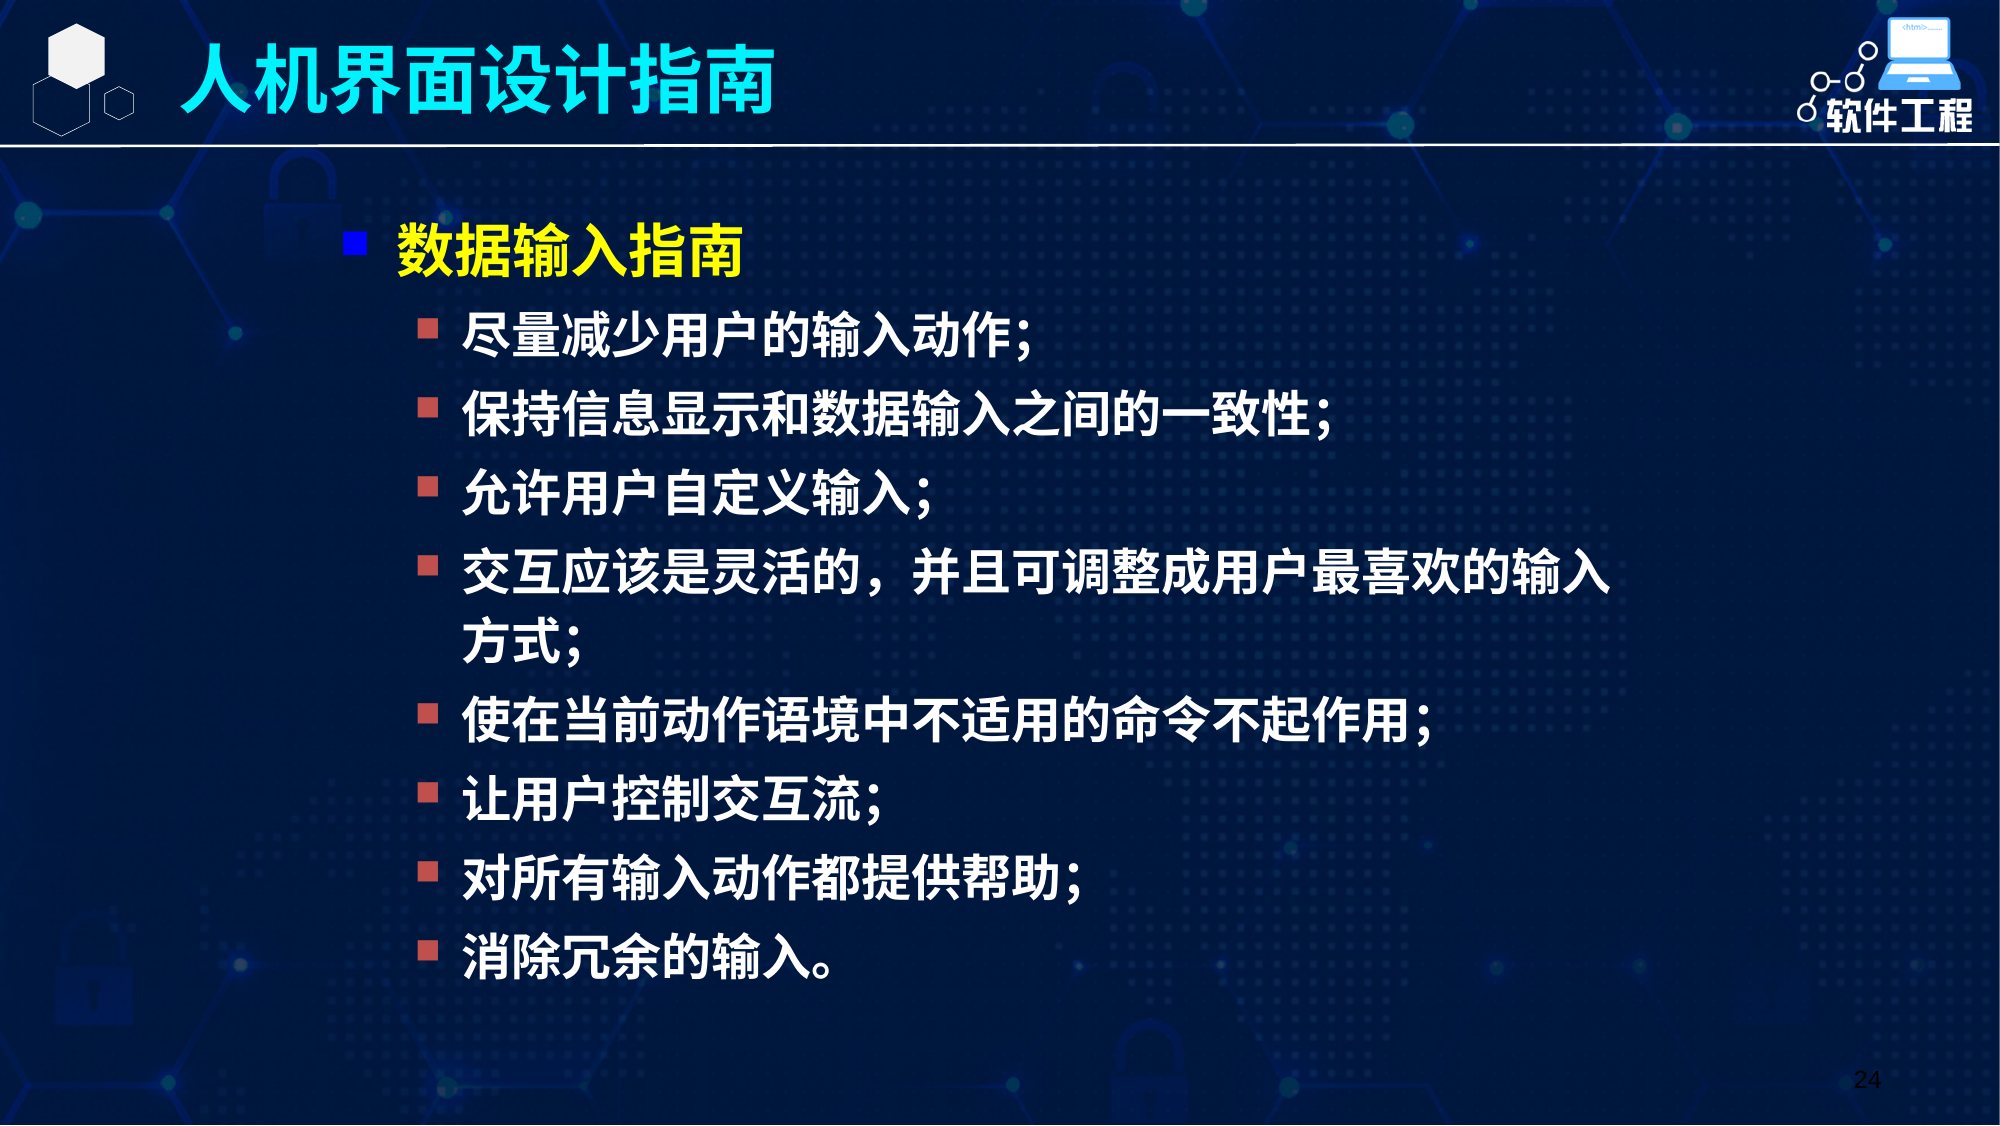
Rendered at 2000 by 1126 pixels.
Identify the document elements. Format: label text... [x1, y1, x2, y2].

picture [0, 146, 2000, 1125]
picture [0, 0, 2000, 145]
list 数据输入指南 尽量减少用户的输入动作； 保持信息显示和数据输入之间的一致性； 允许用户自定义输入； 交互应该是灵活的，并且可调整成用户最喜欢的输入方式； 使在当前动作语境中不适用的命令不起作用； 让用户控制交互流； 对所有输入动作都提供帮助； 消除冗余的输入。 [324, 196, 1675, 1059]
text_box 人机界面设计指南 [161, 19, 1512, 136]
slide_number 24 [1433, 1042, 1900, 1103]
